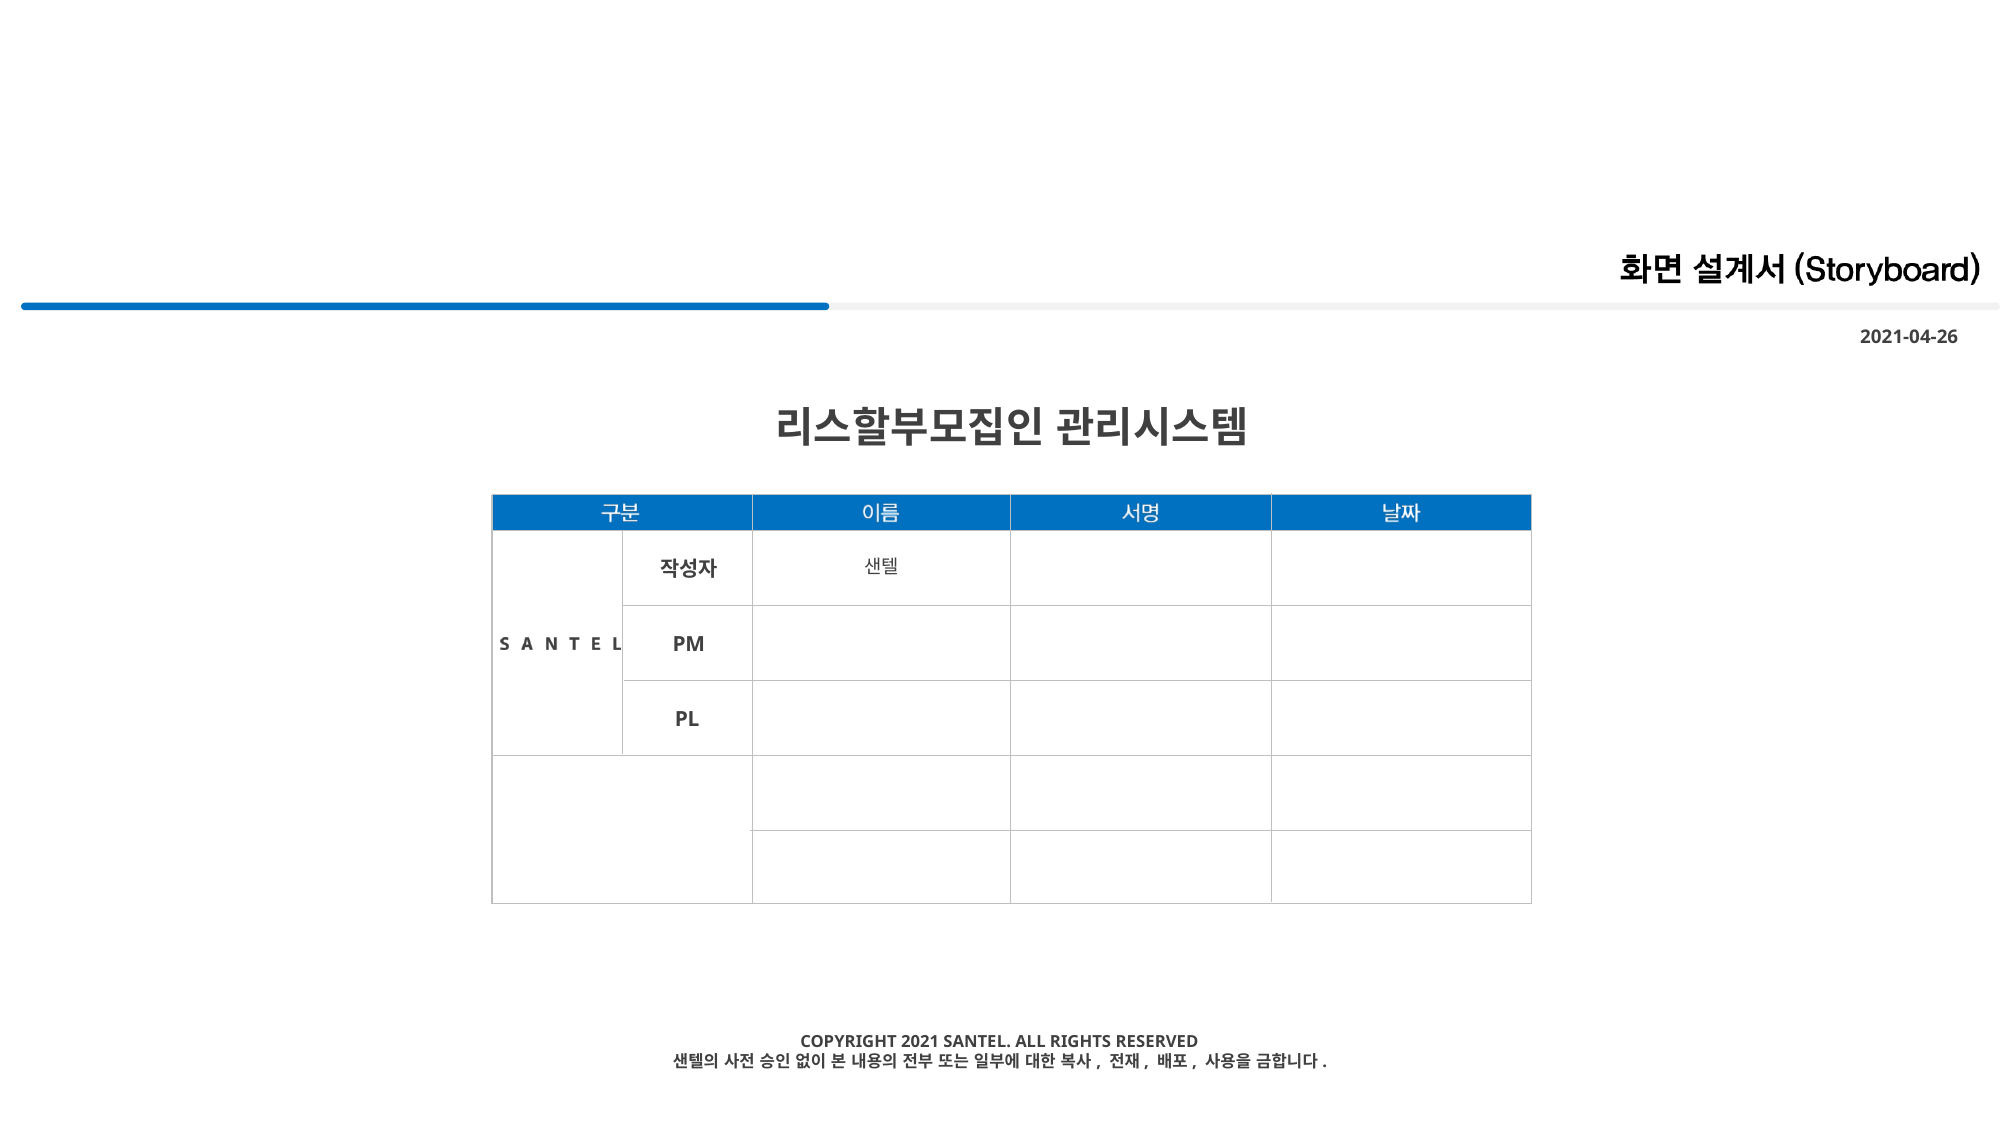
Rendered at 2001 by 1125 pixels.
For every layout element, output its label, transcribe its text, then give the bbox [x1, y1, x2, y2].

picture [561, 492, 1460, 538]
list 2021-04-26 [1686, 310, 1973, 362]
picture [500, 637, 621, 650]
list 리스할부모집인 관리시스템 [492, 399, 1532, 452]
picture [1599, 238, 2000, 304]
list 샌텔 [751, 532, 1012, 604]
